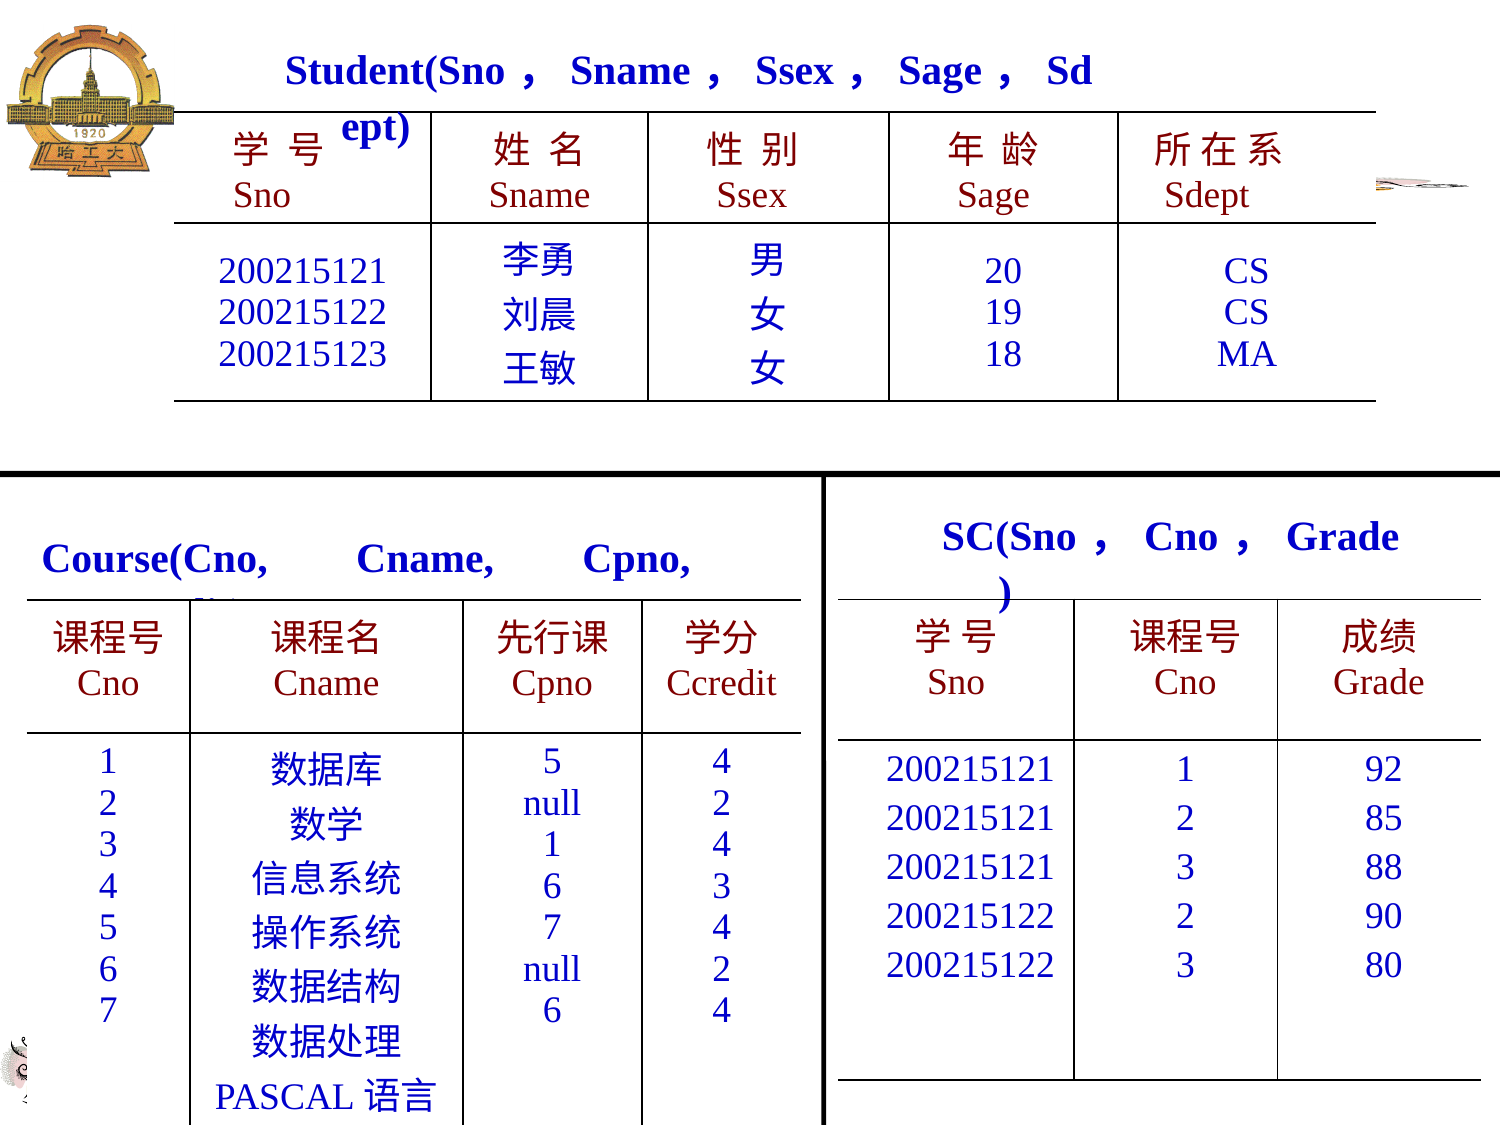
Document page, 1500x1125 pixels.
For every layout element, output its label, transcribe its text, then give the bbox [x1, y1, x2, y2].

table_cell 1 2 3 4 5 6 7 [27, 734, 189, 1125]
picture [0, 24, 175, 182]
table_cell 数据库 数学 信息系统 操作系统 数据结构 数据处理 PASCAL语言 [191, 734, 462, 1125]
table_header 性 别 Ssex [649, 113, 888, 222]
table_header 姓 名 Sname [432, 113, 647, 222]
table_header 学 号 Sno [174, 113, 430, 222]
table_cell 男 女 女 [649, 224, 888, 400]
text_box SC(Sno，Cno，Grade) [927, 496, 1415, 585]
table_header 成绩 Grade [1278, 600, 1481, 739]
table_header 先行课 Cpno [464, 601, 641, 732]
table_cell CS CS MA [1119, 224, 1376, 400]
table_cell 1 2 3 2 3 [1075, 741, 1277, 1079]
table_cell 5 null 1 6 7 null 6 [464, 734, 641, 1125]
table_cell 李勇 刘晨 王敏 [432, 224, 647, 400]
table_cell 200215121 200215121 200215121 200215122 200215122 [838, 741, 1073, 1079]
table_header 年 龄 Sage [890, 113, 1117, 222]
table_header 课程名 Cname [191, 601, 462, 732]
table_cell 20 19 18 [890, 224, 1117, 400]
table_cell 200215121 200215122 200215123 [174, 224, 430, 400]
table_header 所 在 系 Sdept [1119, 113, 1376, 222]
table_header 课程号 Cno [1075, 600, 1277, 739]
table_header 课程号 Cno [27, 601, 189, 732]
table_header 学 号 Sno [838, 600, 1073, 739]
text_box Course(Cno, Cname, Cpno, Ccredit) [26, 518, 706, 599]
text_box Student(Sno，Sname，Ssex，Sage，Sdept) [270, 31, 1108, 110]
table_cell 4 2 4 3 4 2 4 [643, 734, 801, 1125]
table_header 学分 Ccredit [643, 601, 801, 732]
table_cell 92 85 88 90 80 [1278, 741, 1481, 1079]
